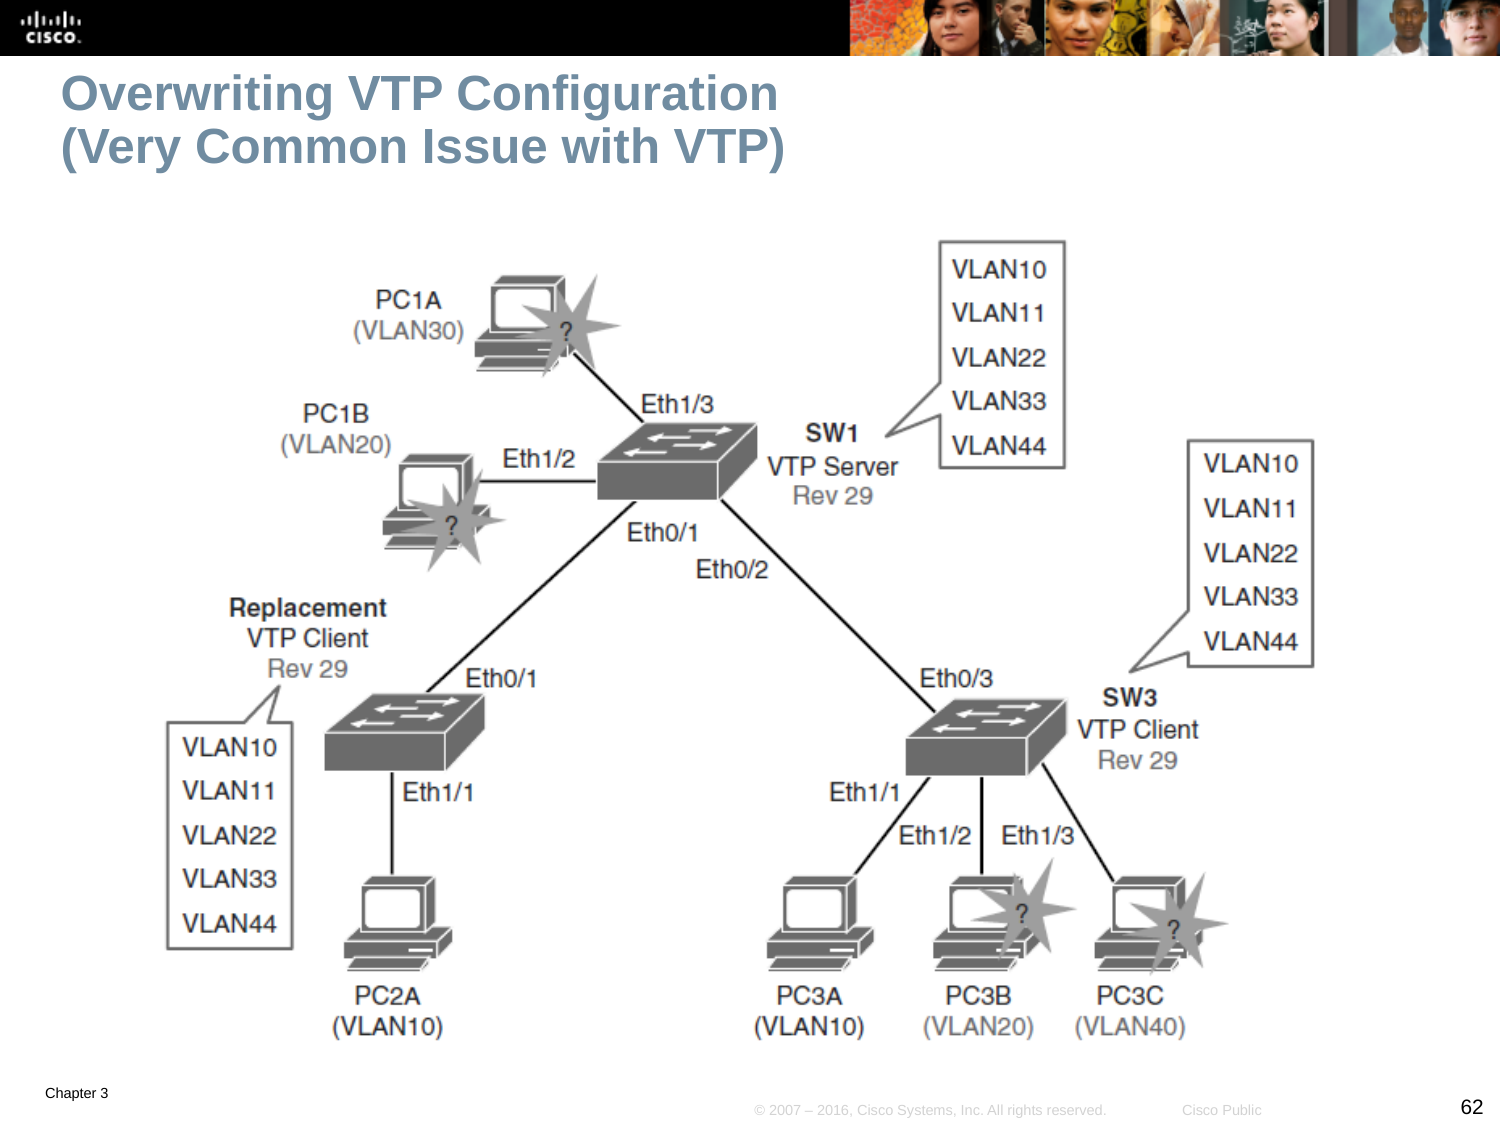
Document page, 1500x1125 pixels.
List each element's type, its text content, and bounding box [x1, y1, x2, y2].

title Overwriting VTP Configuration (Very Common Issue with VTP) [45, 59, 1444, 182]
picture [0, 0, 1500, 56]
picture [128, 204, 1361, 1049]
